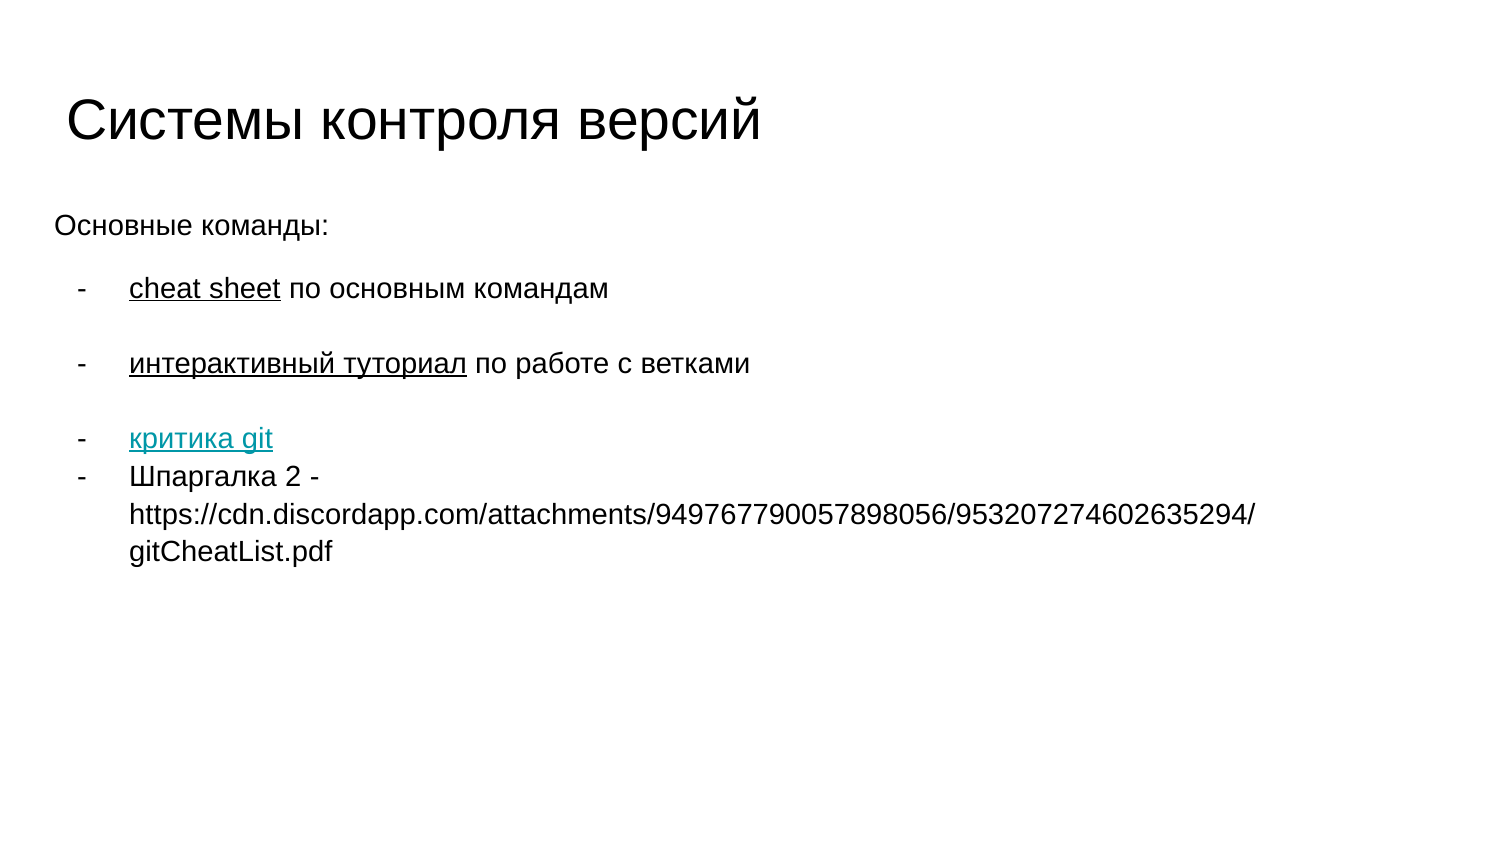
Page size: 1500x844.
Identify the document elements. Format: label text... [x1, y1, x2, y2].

list Основные команды: cheat sheet по основным командам интерактивный туториал по работе с ветками критика git Шпаргалка 2 - https://cdn.discordapp.com/attachments/949767790057898056/953207274602635294/gitCheatList.pdf [39, 189, 1437, 750]
title Системы контроля версий [51, 72, 1449, 167]
